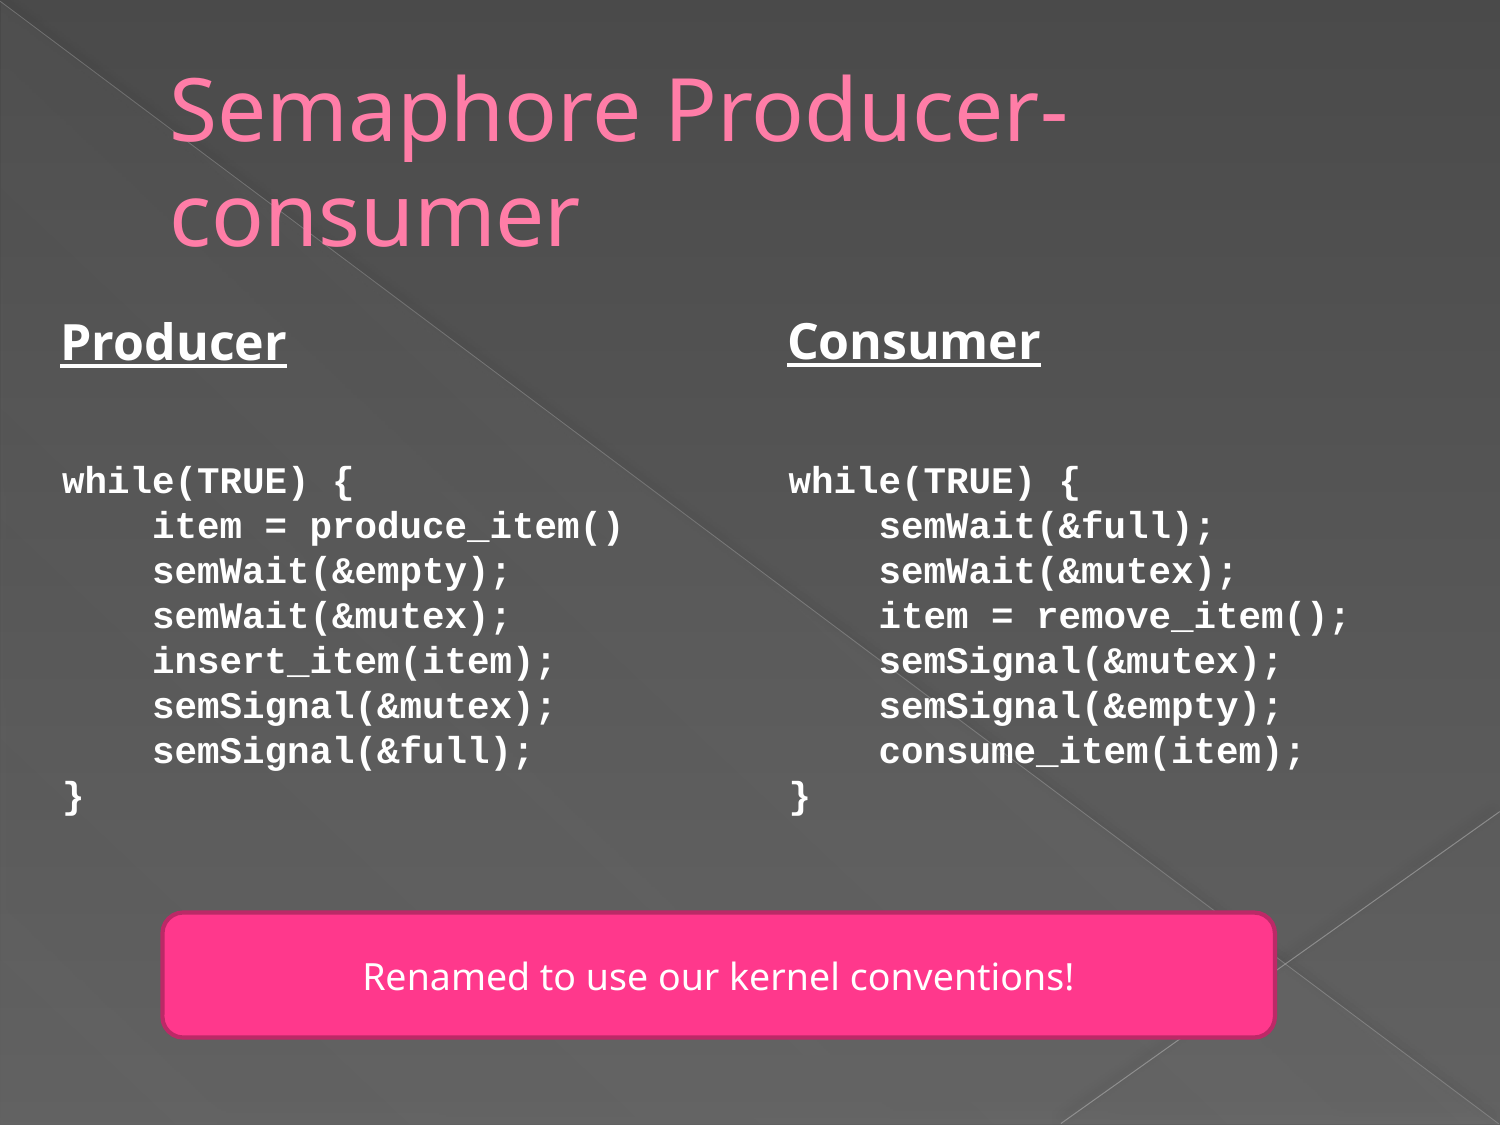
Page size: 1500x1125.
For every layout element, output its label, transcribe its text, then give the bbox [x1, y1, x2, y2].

title Semaphore Producer-consumer [75, 43, 1425, 274]
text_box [772, 302, 1369, 826]
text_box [45, 302, 642, 826]
text_box Renamed to use our kernel conventions! [160, 910, 1278, 1040]
